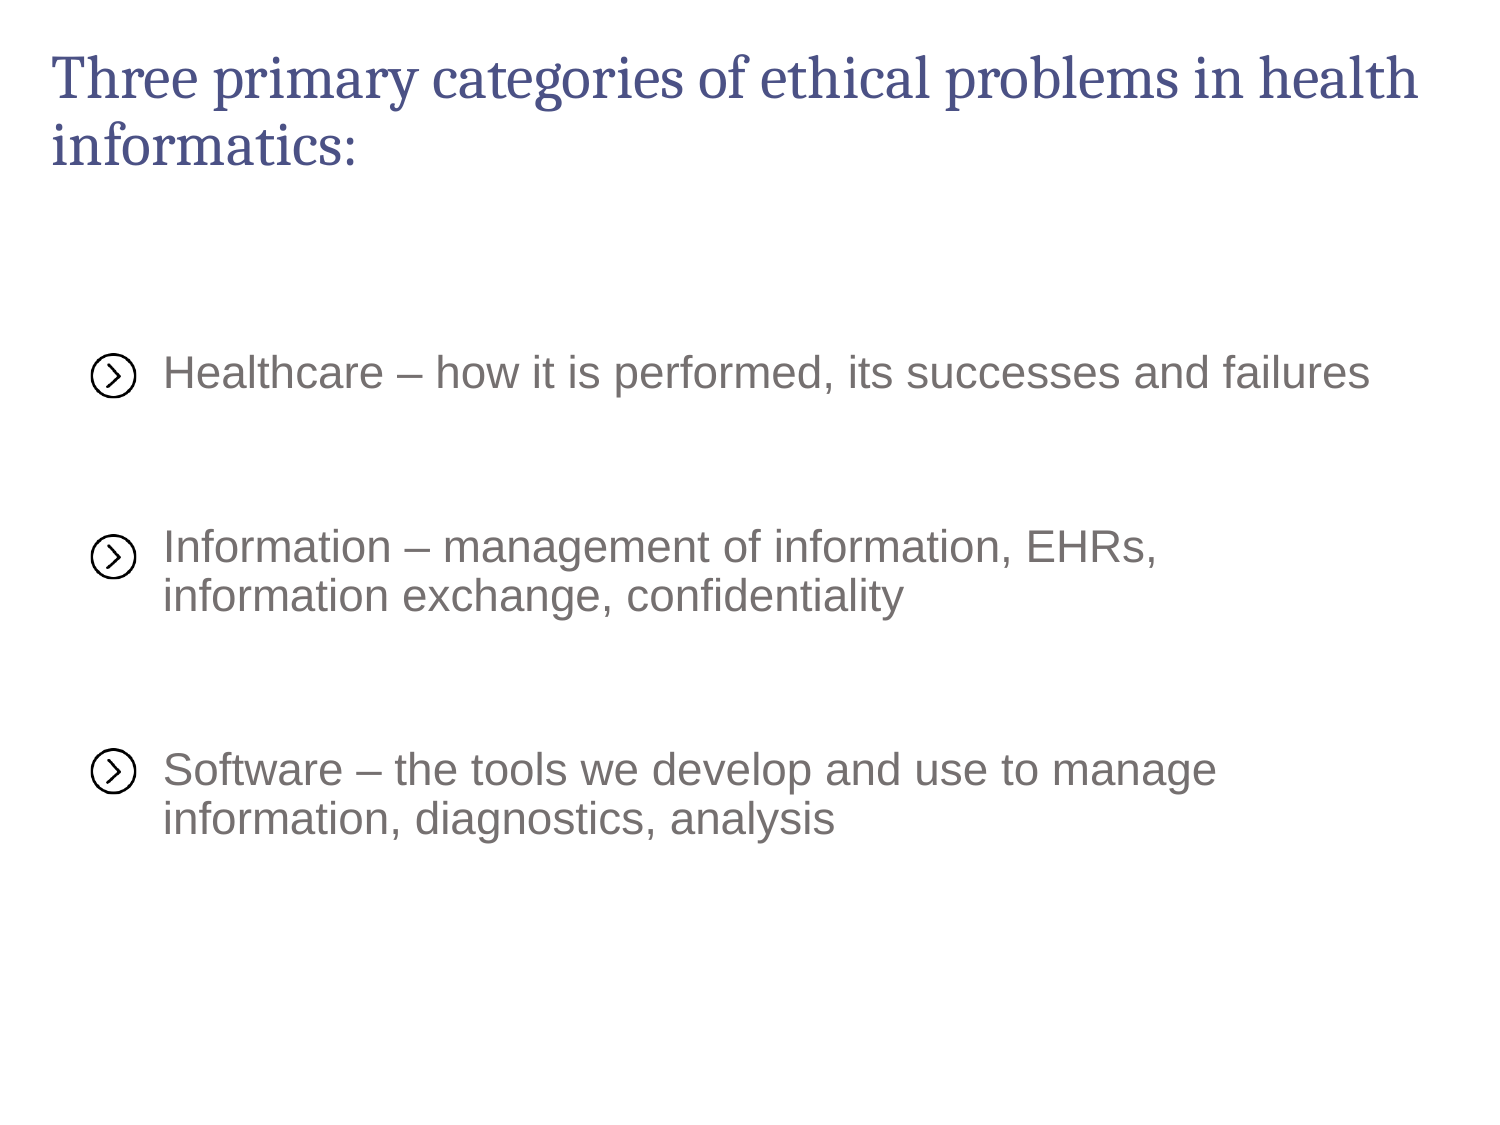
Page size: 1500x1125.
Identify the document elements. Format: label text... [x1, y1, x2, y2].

picture [79, 522, 148, 591]
text_box Three primary categories of ethical problems in health informatics: [36, 36, 1463, 187]
picture [79, 736, 148, 806]
picture [79, 341, 148, 410]
list Healthcare – how it is performed, its successes and failures Information – management of information, EHRs, information exchange, confidentiality Software – the tools we develop and use to manage information, diagnostics, analysis [147, 341, 1403, 881]
